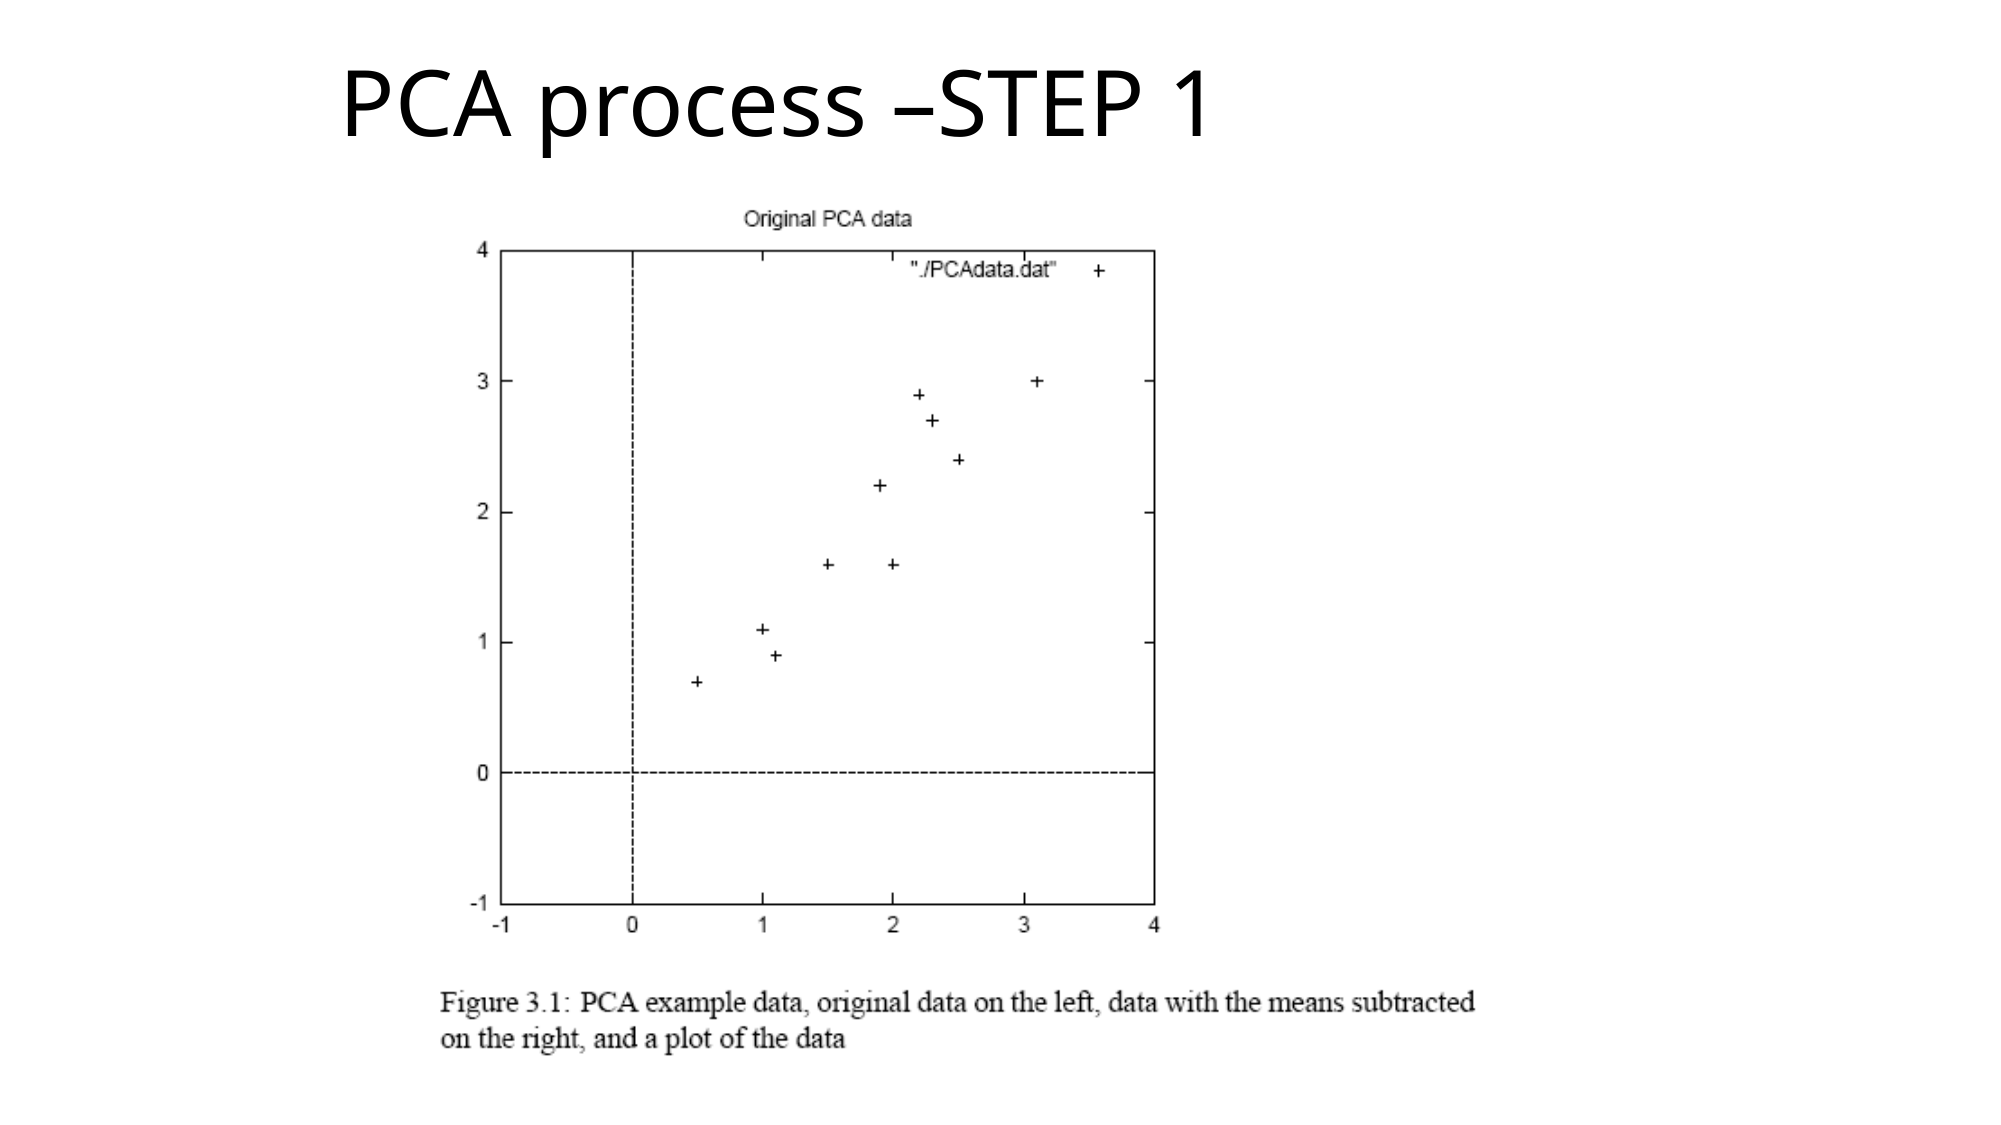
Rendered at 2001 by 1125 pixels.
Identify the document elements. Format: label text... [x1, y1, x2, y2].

title PCA process –STEP 1 [324, 12, 1675, 200]
picture [421, 180, 1497, 1070]
